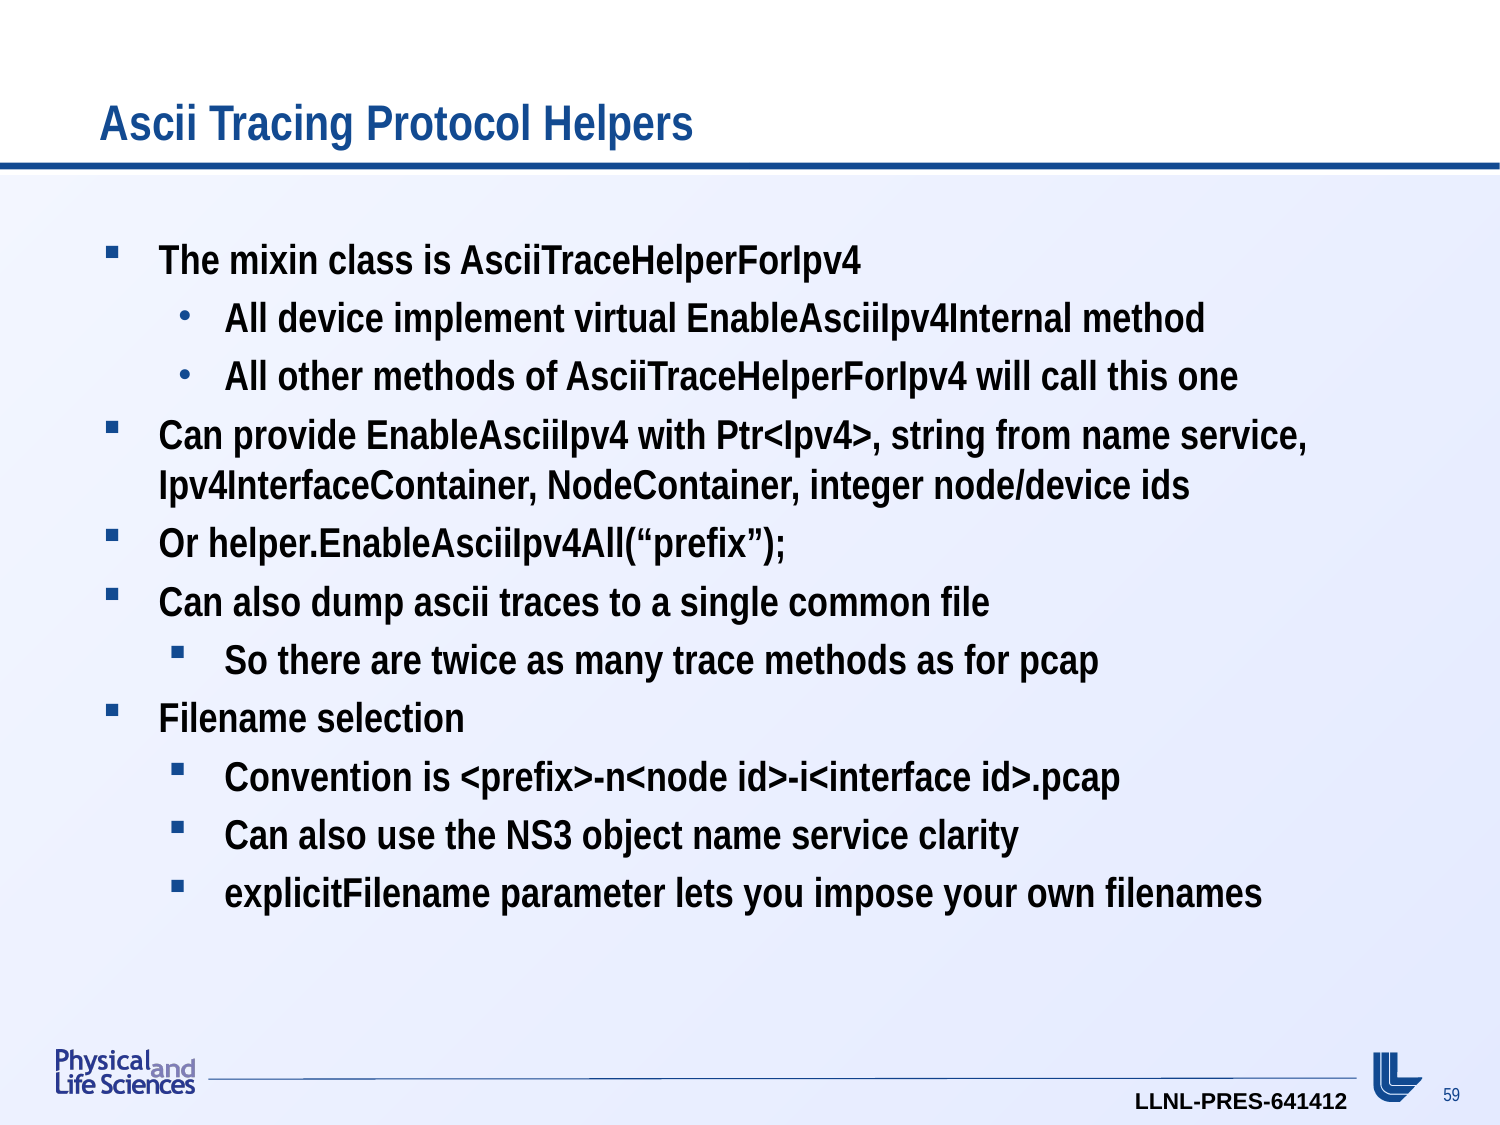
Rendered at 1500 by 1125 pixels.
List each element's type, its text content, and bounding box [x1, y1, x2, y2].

title Ascii Tracing Protocol Helpers [99, 24, 1405, 159]
list The mixin class is AsciiTraceHelperForIpv4 All device implement virtual EnableAsciiIpv4Internal method All other methods of AsciiTraceHelperForIpv4 will call this one Can provide EnableAsciiIpv4 with Ptr<Ipv4>, string from name service, Ipv4InterfaceContainer, NodeContainer, integer node/device ids Or helper.EnableAsciiIpv4All(“prefix”); Can also dump ascii traces to a single common file So there are twice as many trace methods as for pcap Filename selection Convention is <prefix>-n<node id>-i<interface id>.pcap Can also use the NS3 object name service clarity explicitFilename parameter lets you impose your own filenames [87, 224, 1413, 1001]
picture [56, 1049, 195, 1094]
picture [1365, 1050, 1425, 1108]
